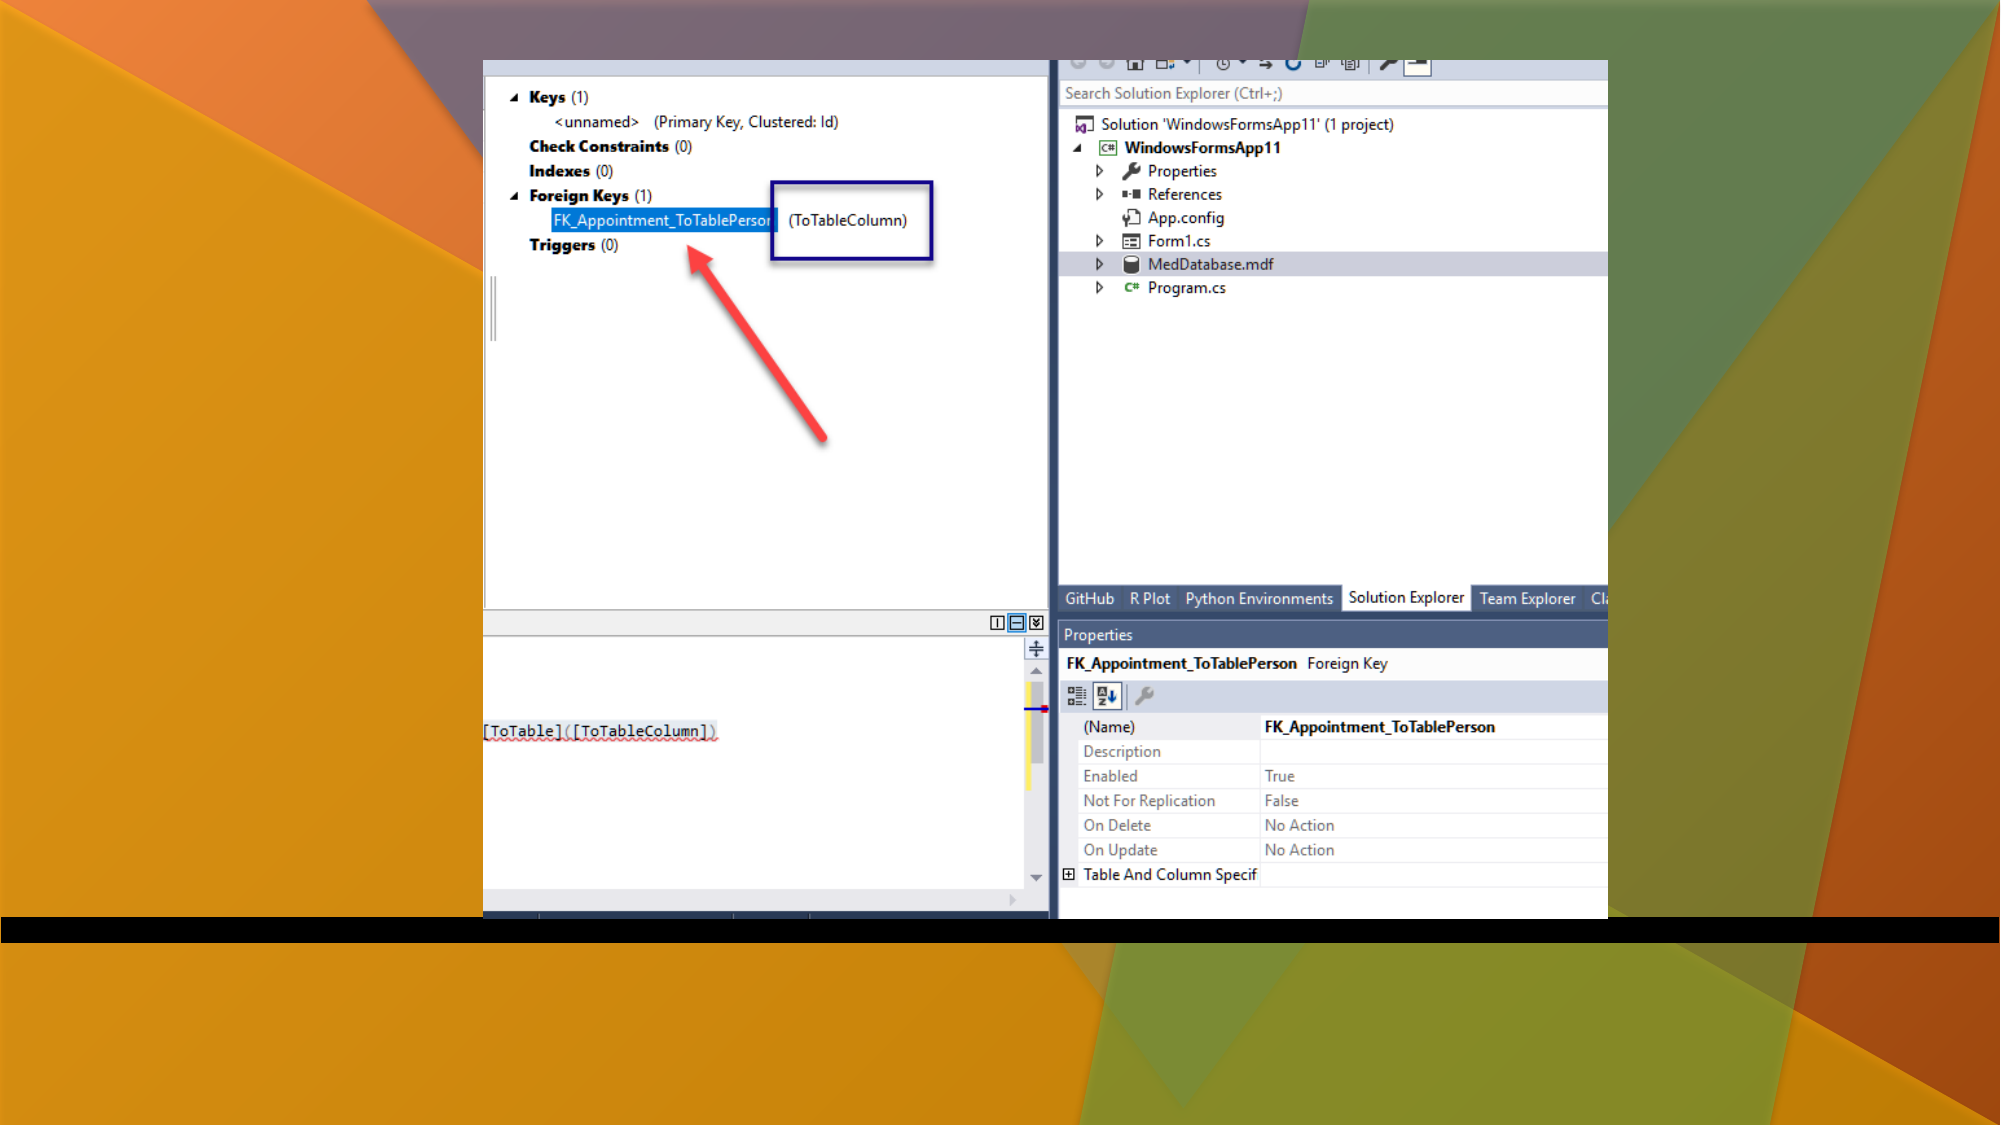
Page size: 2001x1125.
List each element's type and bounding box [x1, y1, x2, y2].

list [483, 60, 1608, 919]
